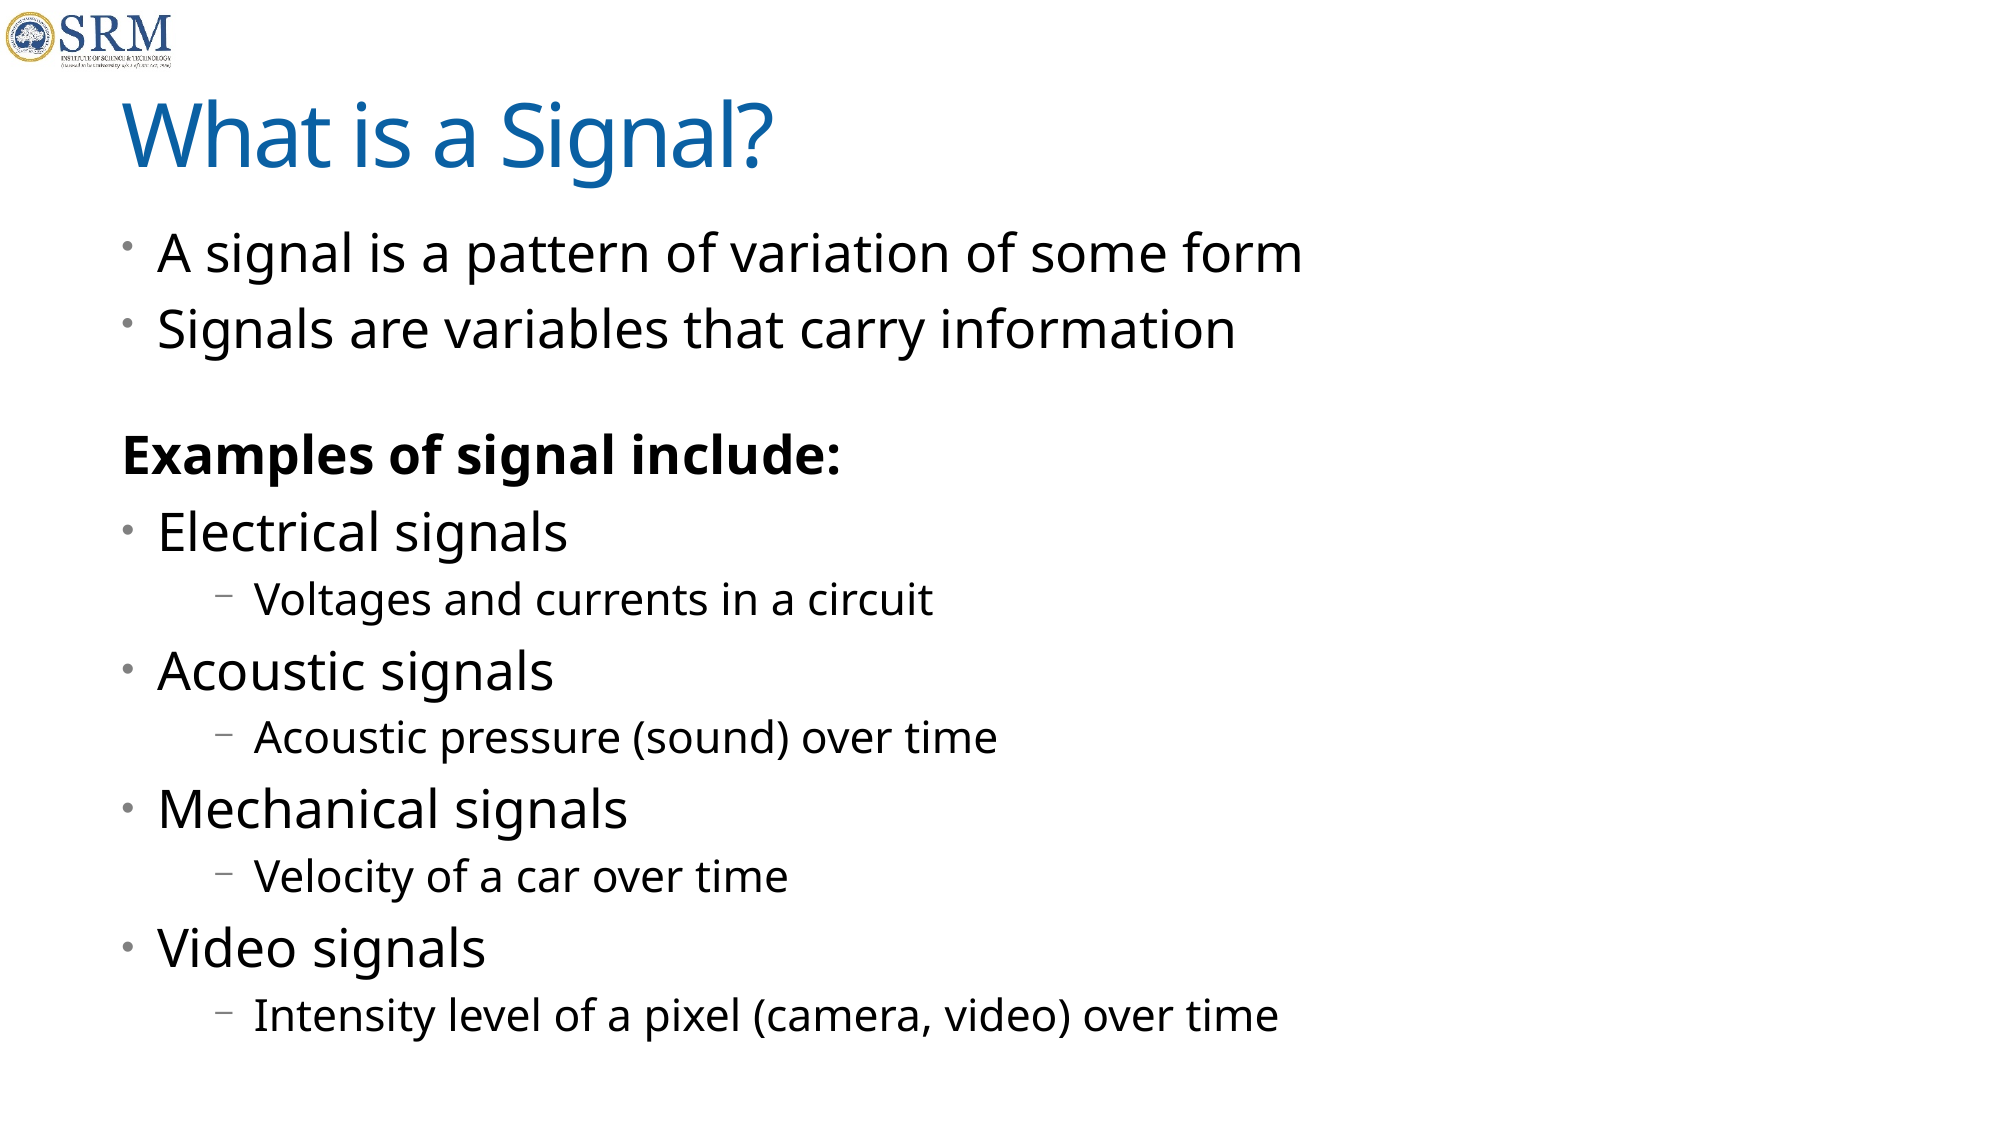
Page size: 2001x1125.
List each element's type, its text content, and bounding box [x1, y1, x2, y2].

picture [0, 0, 177, 76]
list A signal is a pattern of variation of some form Signals are variables that carry information Examples of signal include: Electrical signals Voltages and currents in a circuit Acoustic signals Acoustic pressure (sound) over time Mechanical signals Velocity of a car over time Video signals Intensity level of a pixel (camera, video) over time [106, 211, 1894, 1049]
title What is a Signal? [106, 52, 1894, 211]
